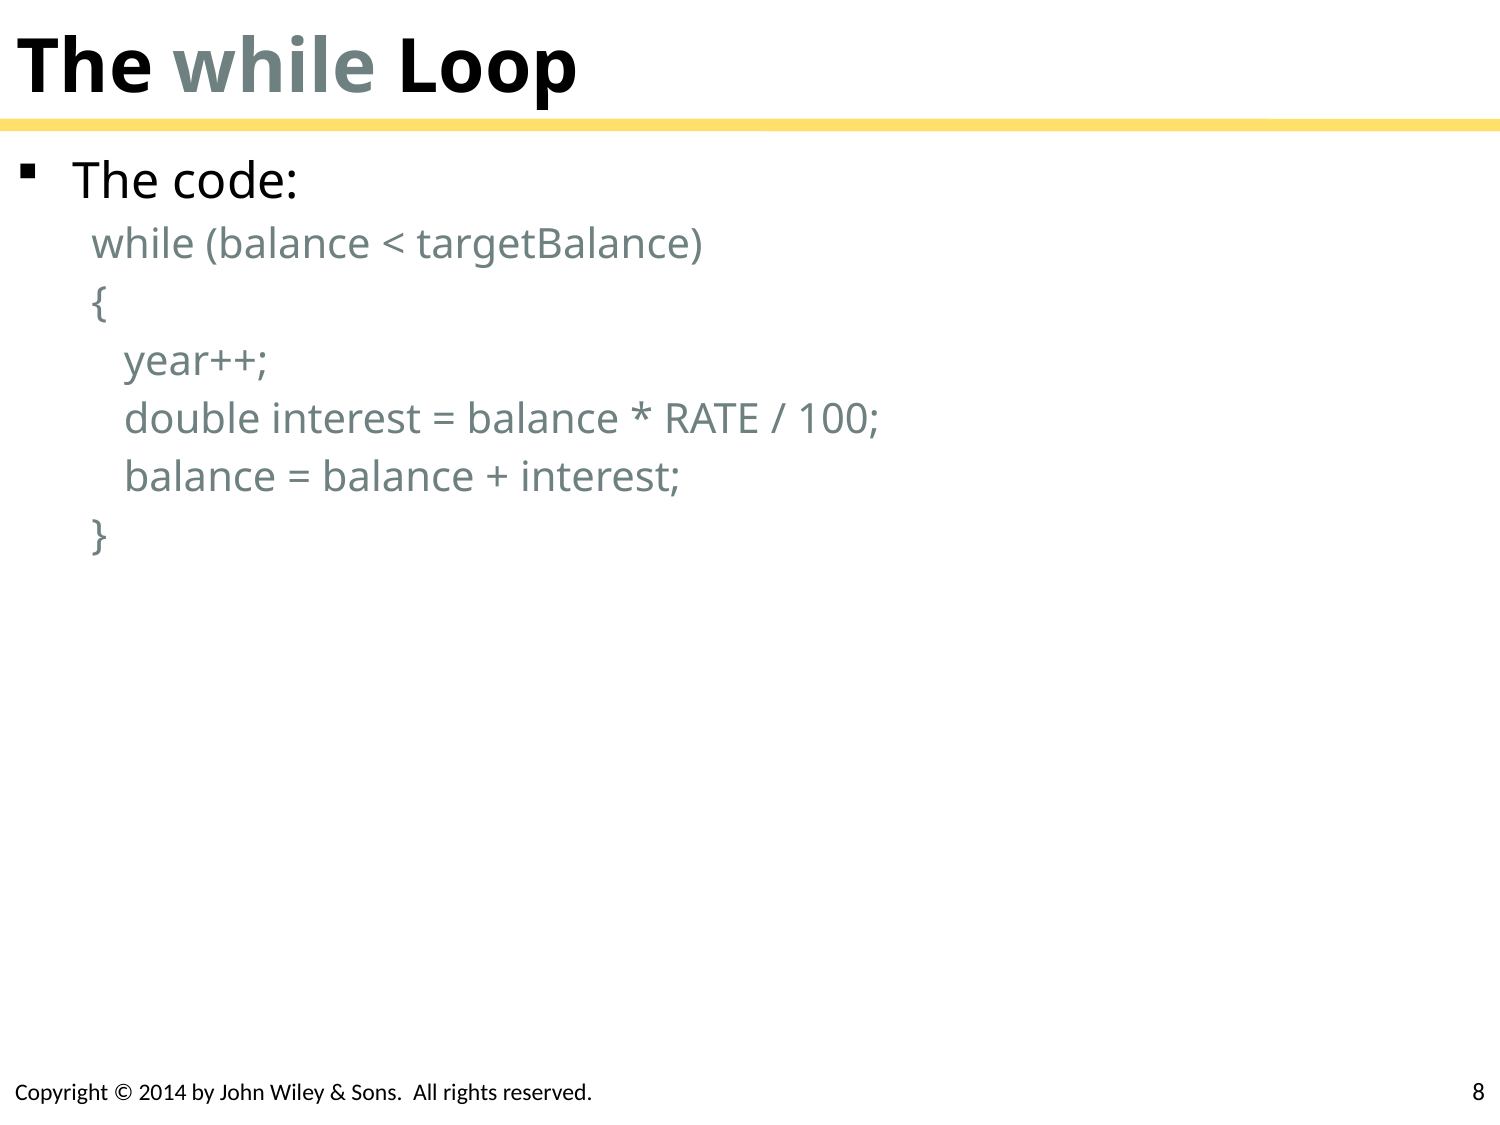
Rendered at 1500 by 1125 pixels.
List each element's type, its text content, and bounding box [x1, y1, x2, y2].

list The code: while (balance < targetBalance) { year++; double interest = balance * RATE / 100; balance = balance + interest; } [1, 140, 1500, 873]
title The while Loop [1, 0, 1500, 125]
